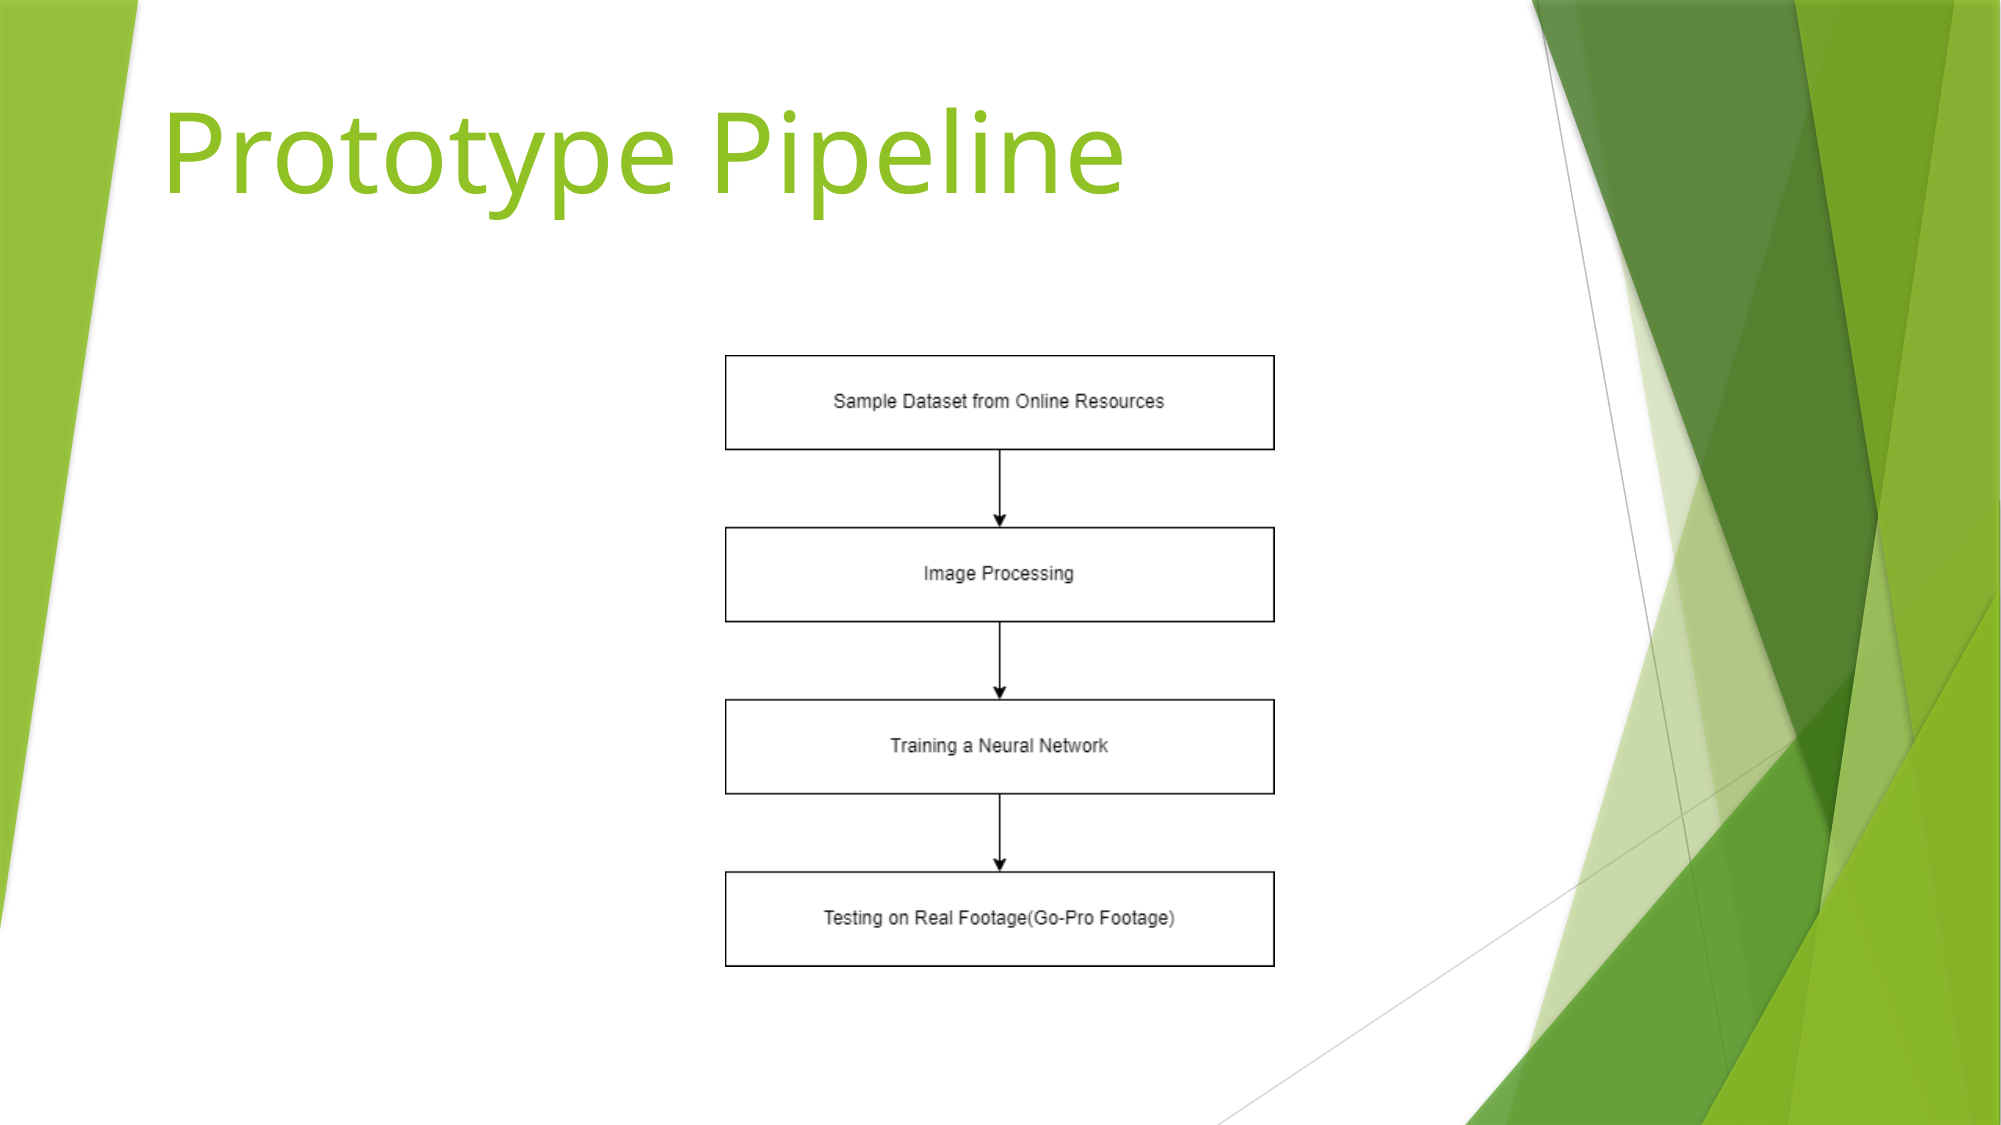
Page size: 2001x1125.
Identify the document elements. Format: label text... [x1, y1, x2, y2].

picture [725, 355, 1275, 967]
title Prototype Pipeline [144, 41, 1419, 224]
